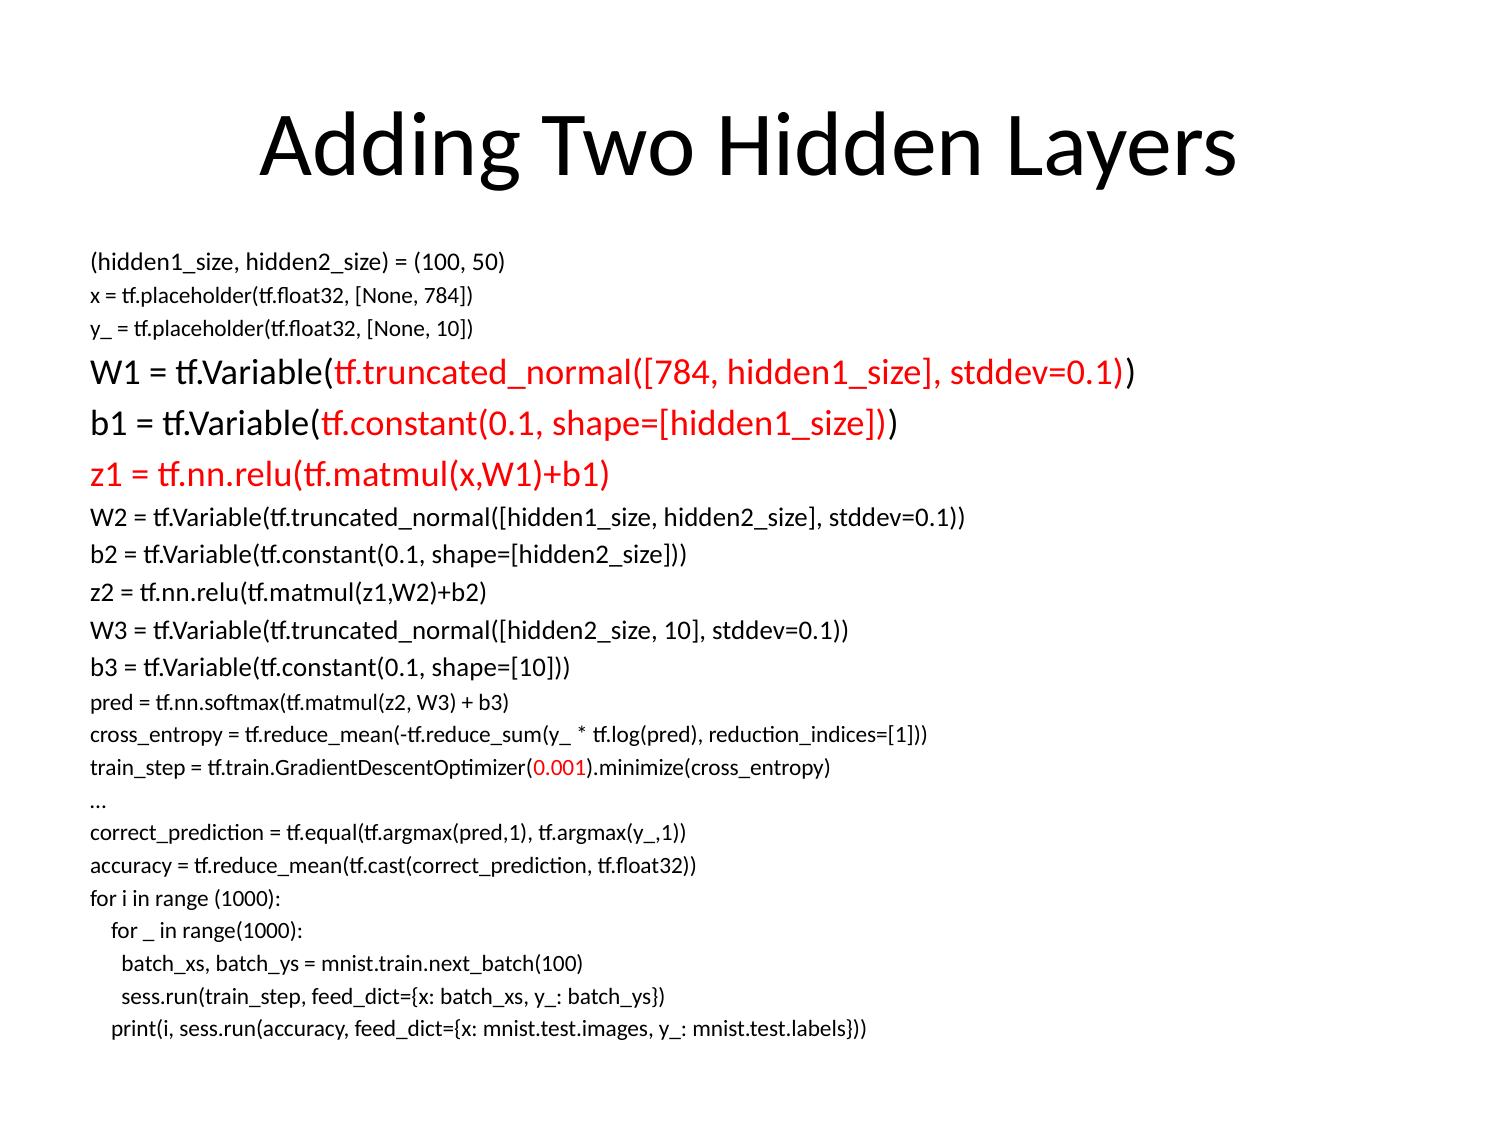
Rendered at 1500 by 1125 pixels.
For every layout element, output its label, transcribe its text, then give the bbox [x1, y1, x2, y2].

list (hidden1_size, hidden2_size) = (100, 50) x = tf.placeholder(tf.float32, [None, 784]) y_ = tf.placeholder(tf.float32, [None, 10]) W1 = tf.Variable(tf.truncated_normal([784, hidden1_size], stddev=0.1)) b1 = tf.Variable(tf.constant(0.1, shape=[hidden1_size])) z1 = tf.nn.relu(tf.matmul(x,W1)+b1) W2 = tf.Variable(tf.truncated_normal([hidden1_size, hidden2_size], stddev=0.1)) b2 = tf.Variable(tf.constant(0.1, shape=[hidden2_size])) z2 = tf.nn.relu(tf.matmul(z1,W2)+b2) W3 = tf.Variable(tf.truncated_normal([hidden2_size, 10], stddev=0.1)) b3 = tf.Variable(tf.constant(0.1, shape=[10])) pred = tf.nn.softmax(tf.matmul(z2, W3) + b3) cross_entropy = tf.reduce_mean(-tf.reduce_sum(y_ * tf.log(pred), reduction_indices=[1])) train_step = tf.train.GradientDescentOptimizer(0.001).minimize(cross_entropy) … correct_prediction = tf.equal(tf.argmax(pred,1), tf.argmax(y_,1)) accuracy = tf.reduce_mean(tf.cast(correct_prediction, tf.float32)) for i in range (1000): for _ in range(1000): batch_xs, batch_ys = mnist.train.next_batch(100) sess.run(train_step, feed_dict={x: batch_xs, y_: batch_ys}) print(i, sess.run(accuracy, feed_dict={x: mnist.test.images, y_: mnist.test.labels})) [75, 237, 1425, 1050]
title Adding Two Hidden Layers [75, 45, 1425, 233]
